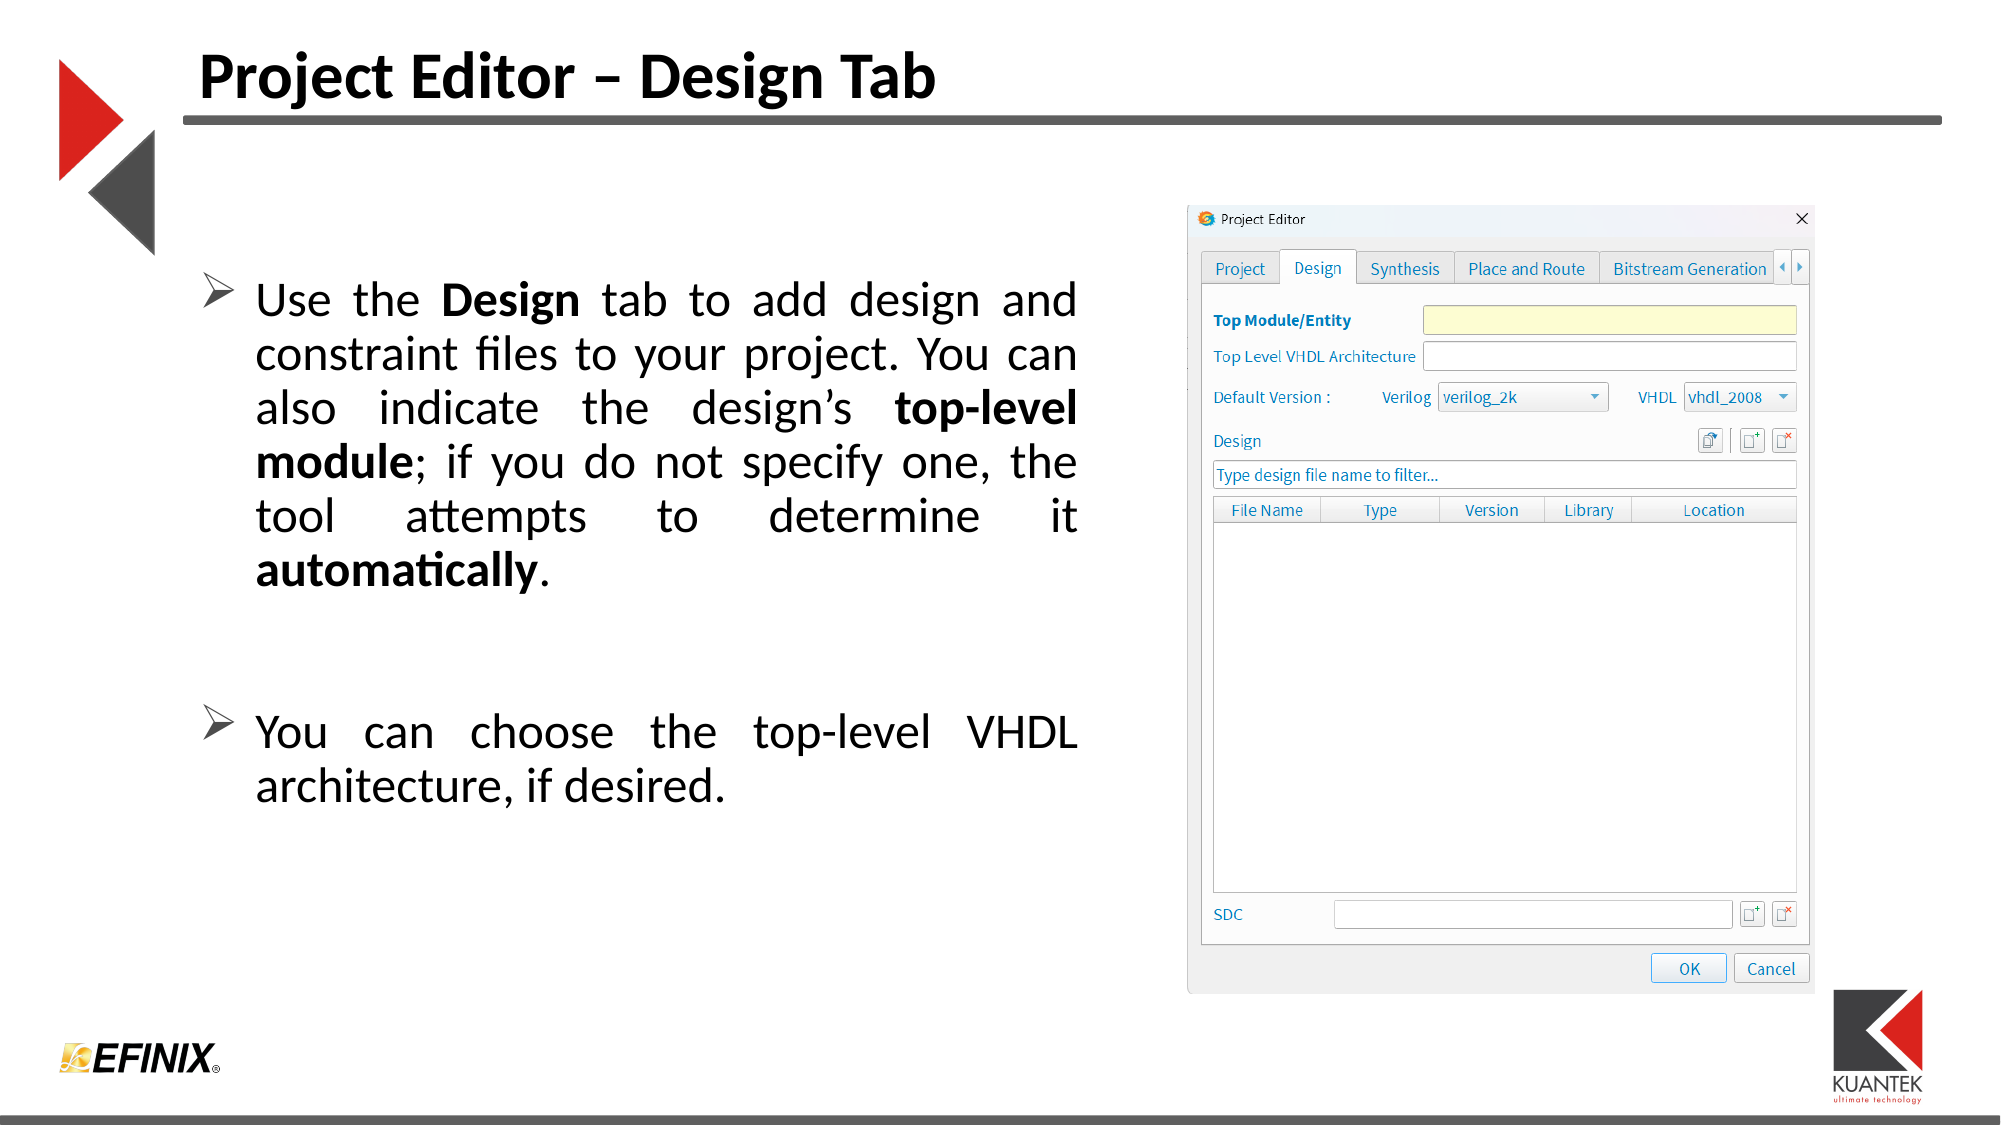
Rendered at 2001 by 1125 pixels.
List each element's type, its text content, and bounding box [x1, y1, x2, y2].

picture [59, 59, 124, 181]
picture [1187, 205, 1816, 994]
list Use the Design tab to add design and constraint files to your project. You can also indicate the design’s top-level module; if you do not specify one, the tool attempts to determine it automatically. You can choose the top-level VHDL architecture, if desired. [184, 205, 1094, 1050]
title Project Editor – Design Tab [184, 33, 1910, 252]
picture [58, 1043, 221, 1073]
picture [1833, 989, 1923, 1105]
